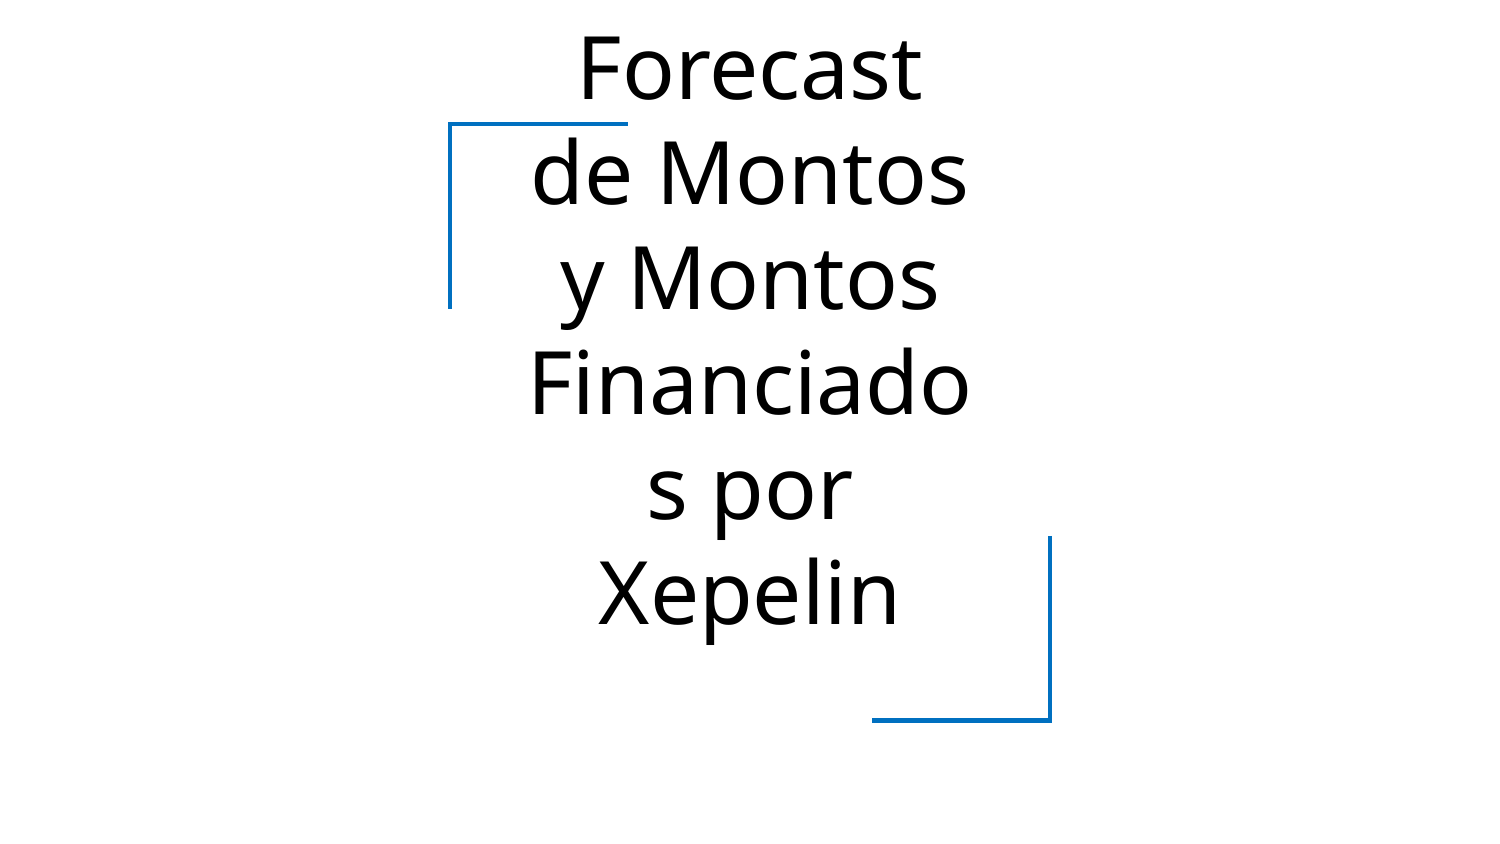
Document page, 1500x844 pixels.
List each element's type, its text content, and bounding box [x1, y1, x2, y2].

title Forecast de Montos y Montos Financiados por Xepelin [499, 238, 1001, 657]
